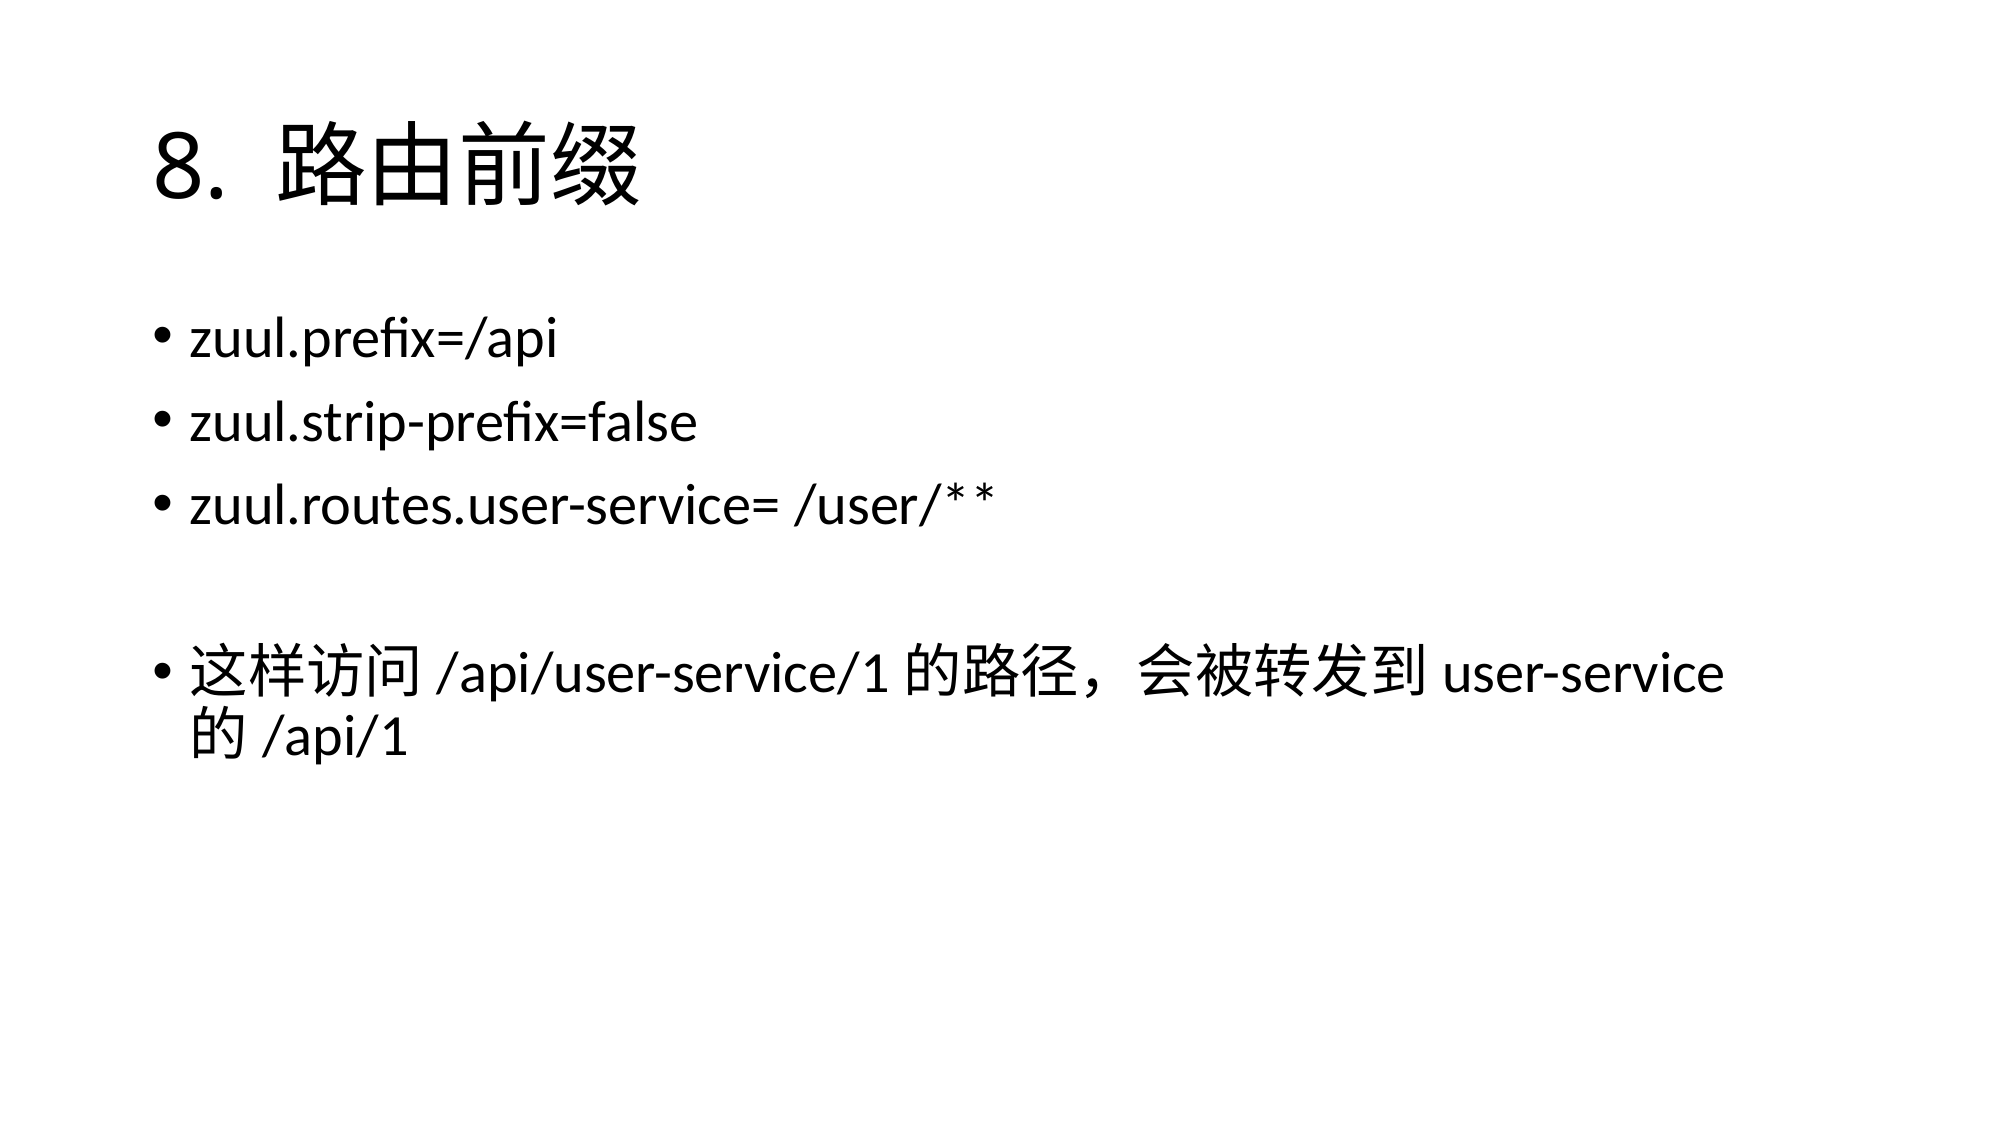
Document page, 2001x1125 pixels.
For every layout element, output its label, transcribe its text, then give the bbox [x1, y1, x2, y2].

list zuul.prefix=/api zuul.strip-prefix=false zuul.routes.user-service= /user/** 这样访问/api/user-service/1的路径，会被转发到user-service的/api/1 [137, 299, 1863, 1014]
title 8. 路由前缀 [137, 59, 1863, 278]
